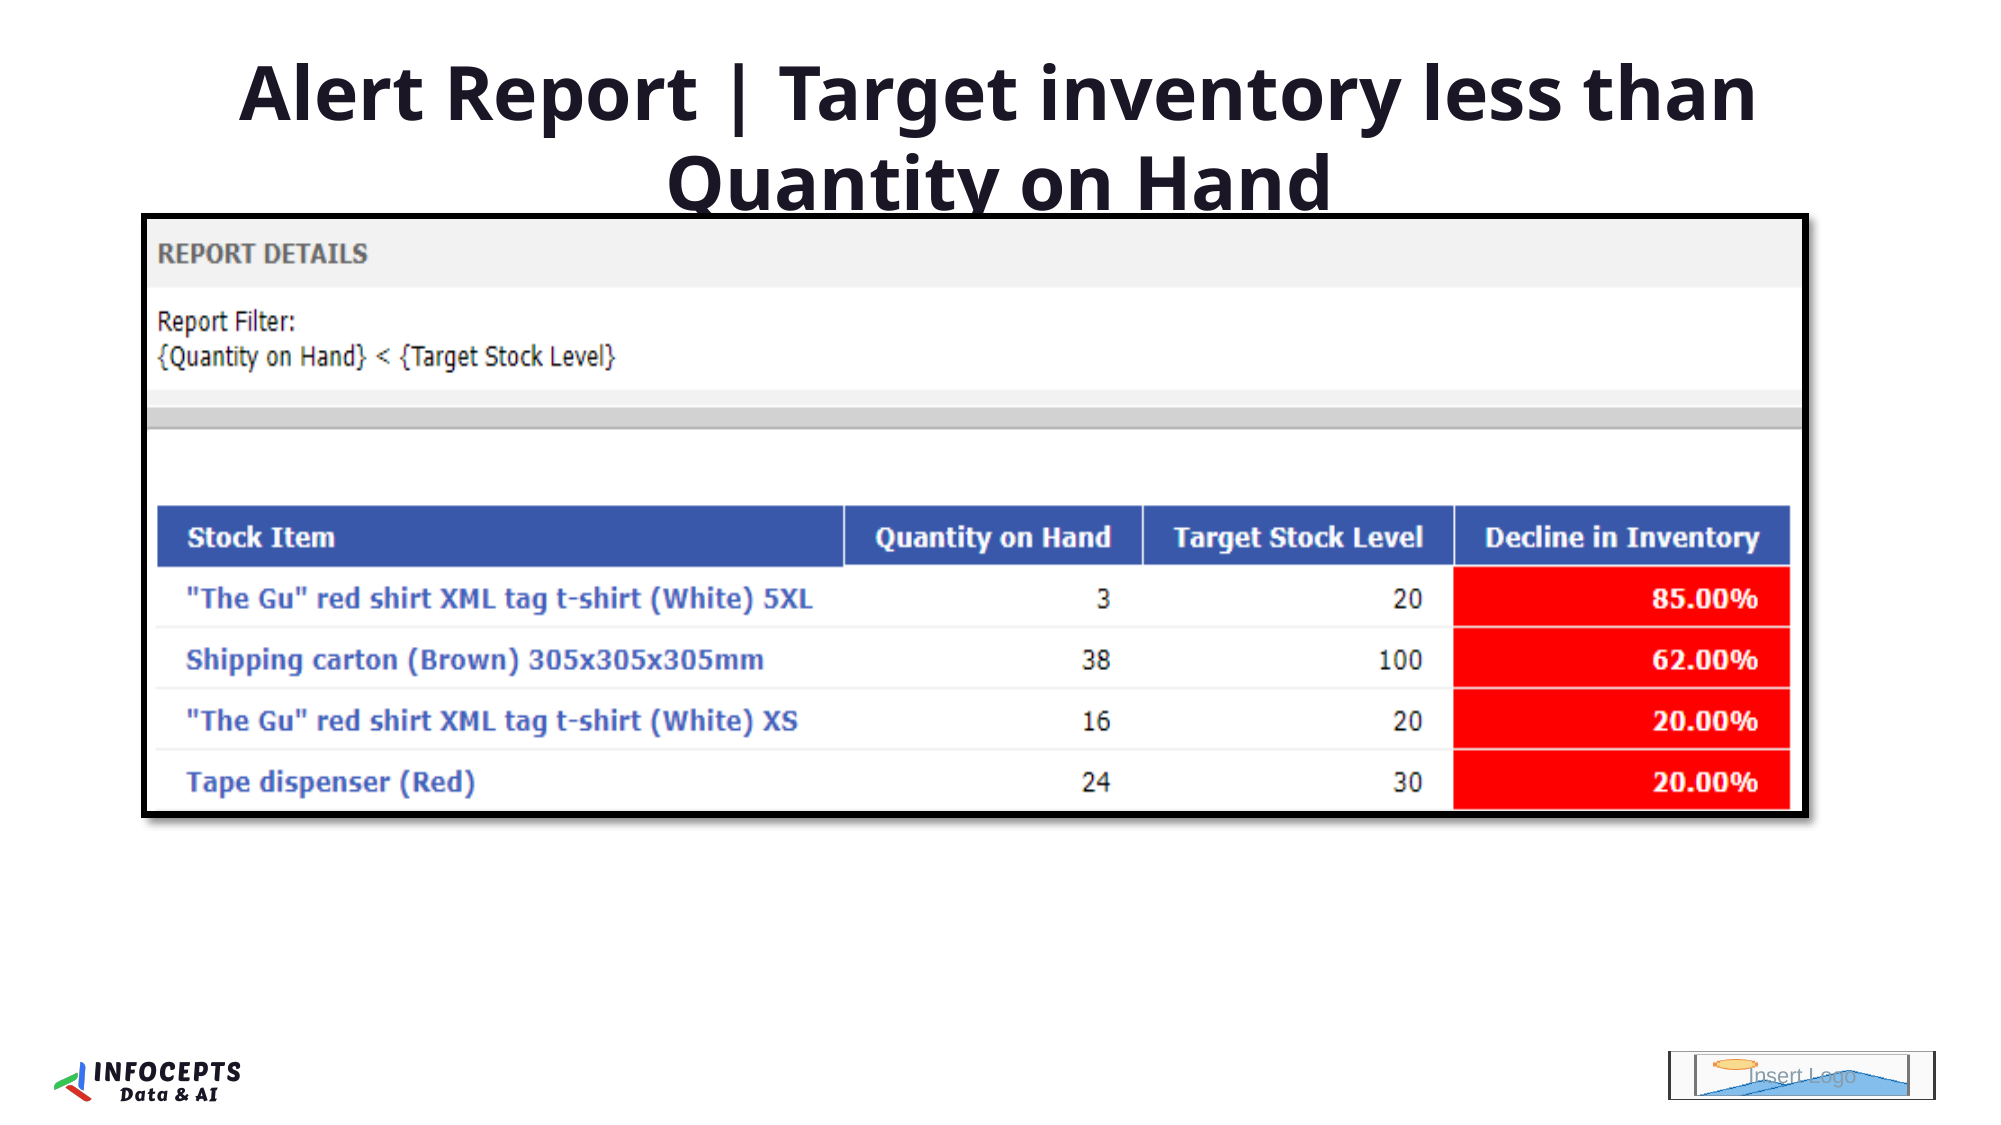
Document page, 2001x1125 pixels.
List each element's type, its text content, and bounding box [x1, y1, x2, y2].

picture [46, 1056, 248, 1107]
list Alert Report | Target inventory less than Quantity on Hand [56, 38, 1945, 128]
picture [147, 219, 1803, 812]
picture [1659, 1048, 1946, 1102]
